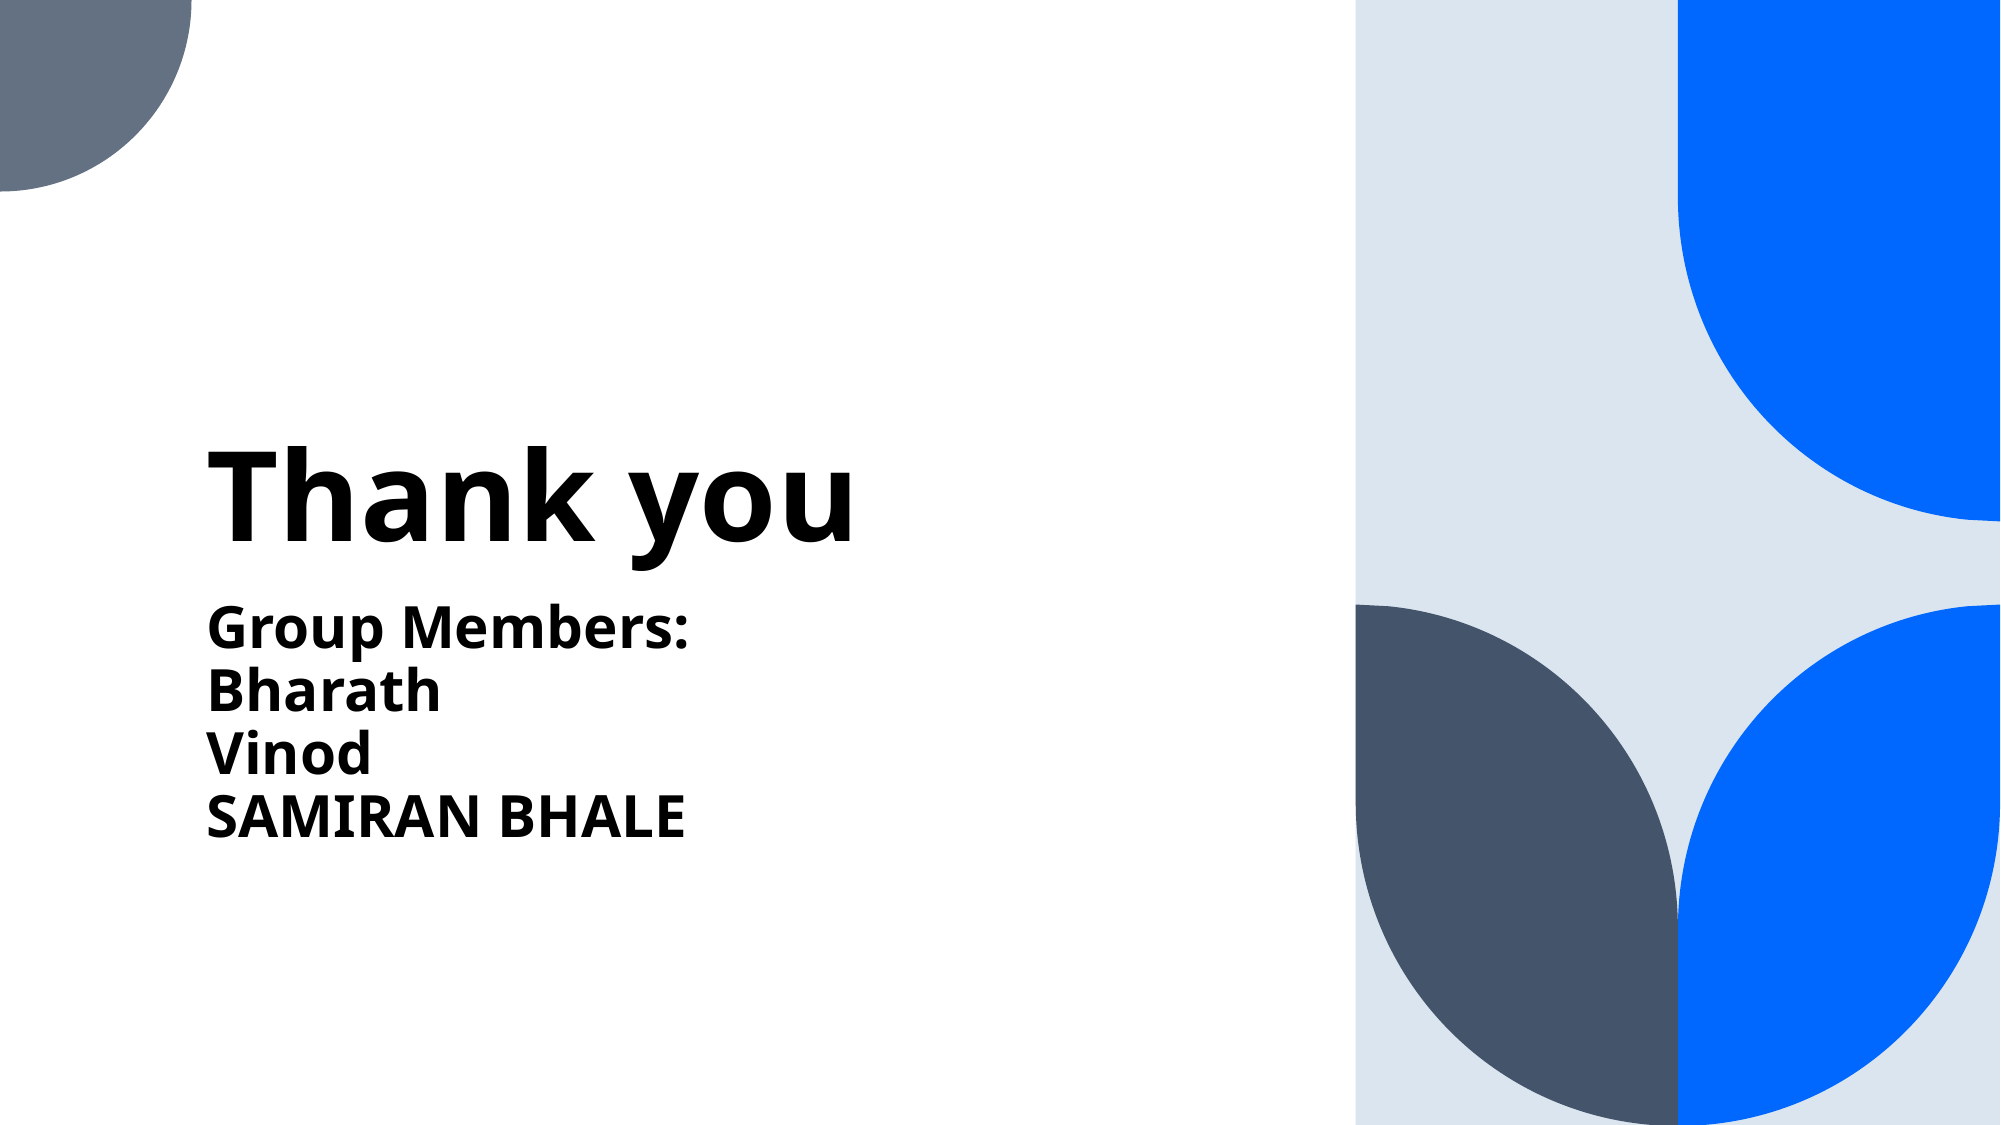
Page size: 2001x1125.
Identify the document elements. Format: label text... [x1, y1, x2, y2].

title Thank you [191, 184, 1212, 576]
subtitle Group Members: Bharath Vinod SAMIRAN BHALE [191, 590, 1212, 960]
